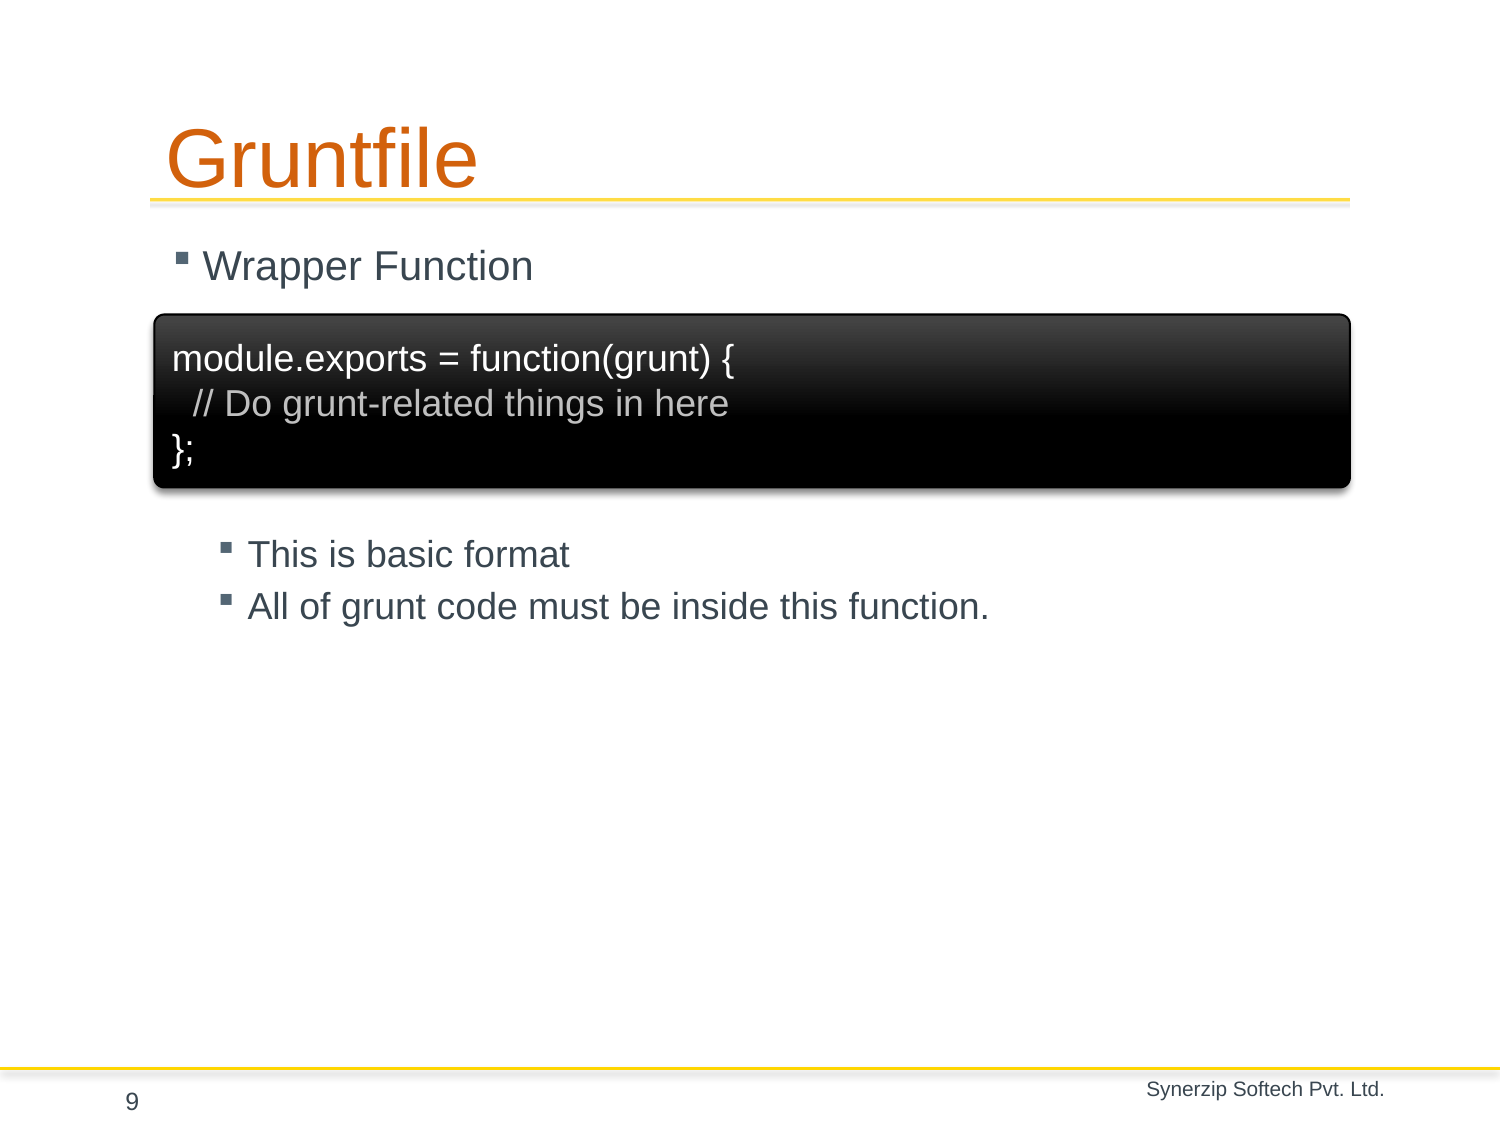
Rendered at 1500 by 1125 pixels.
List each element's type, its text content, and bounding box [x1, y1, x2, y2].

title Gruntfile [150, 22, 1350, 212]
list Wrapper Function This is basic format All of grunt code must be inside this function. [150, 491, 1350, 1035]
slide_number 9 [0, 1075, 155, 1125]
text_box module.exports = function(grunt) { // Do grunt-related things in here }; [153, 313, 1351, 489]
list Wrapper Function This is basic format All of grunt code must be inside this function. [150, 231, 1350, 322]
footer Synerzip Softech Pvt. Ltd. [1131, 1075, 1500, 1125]
